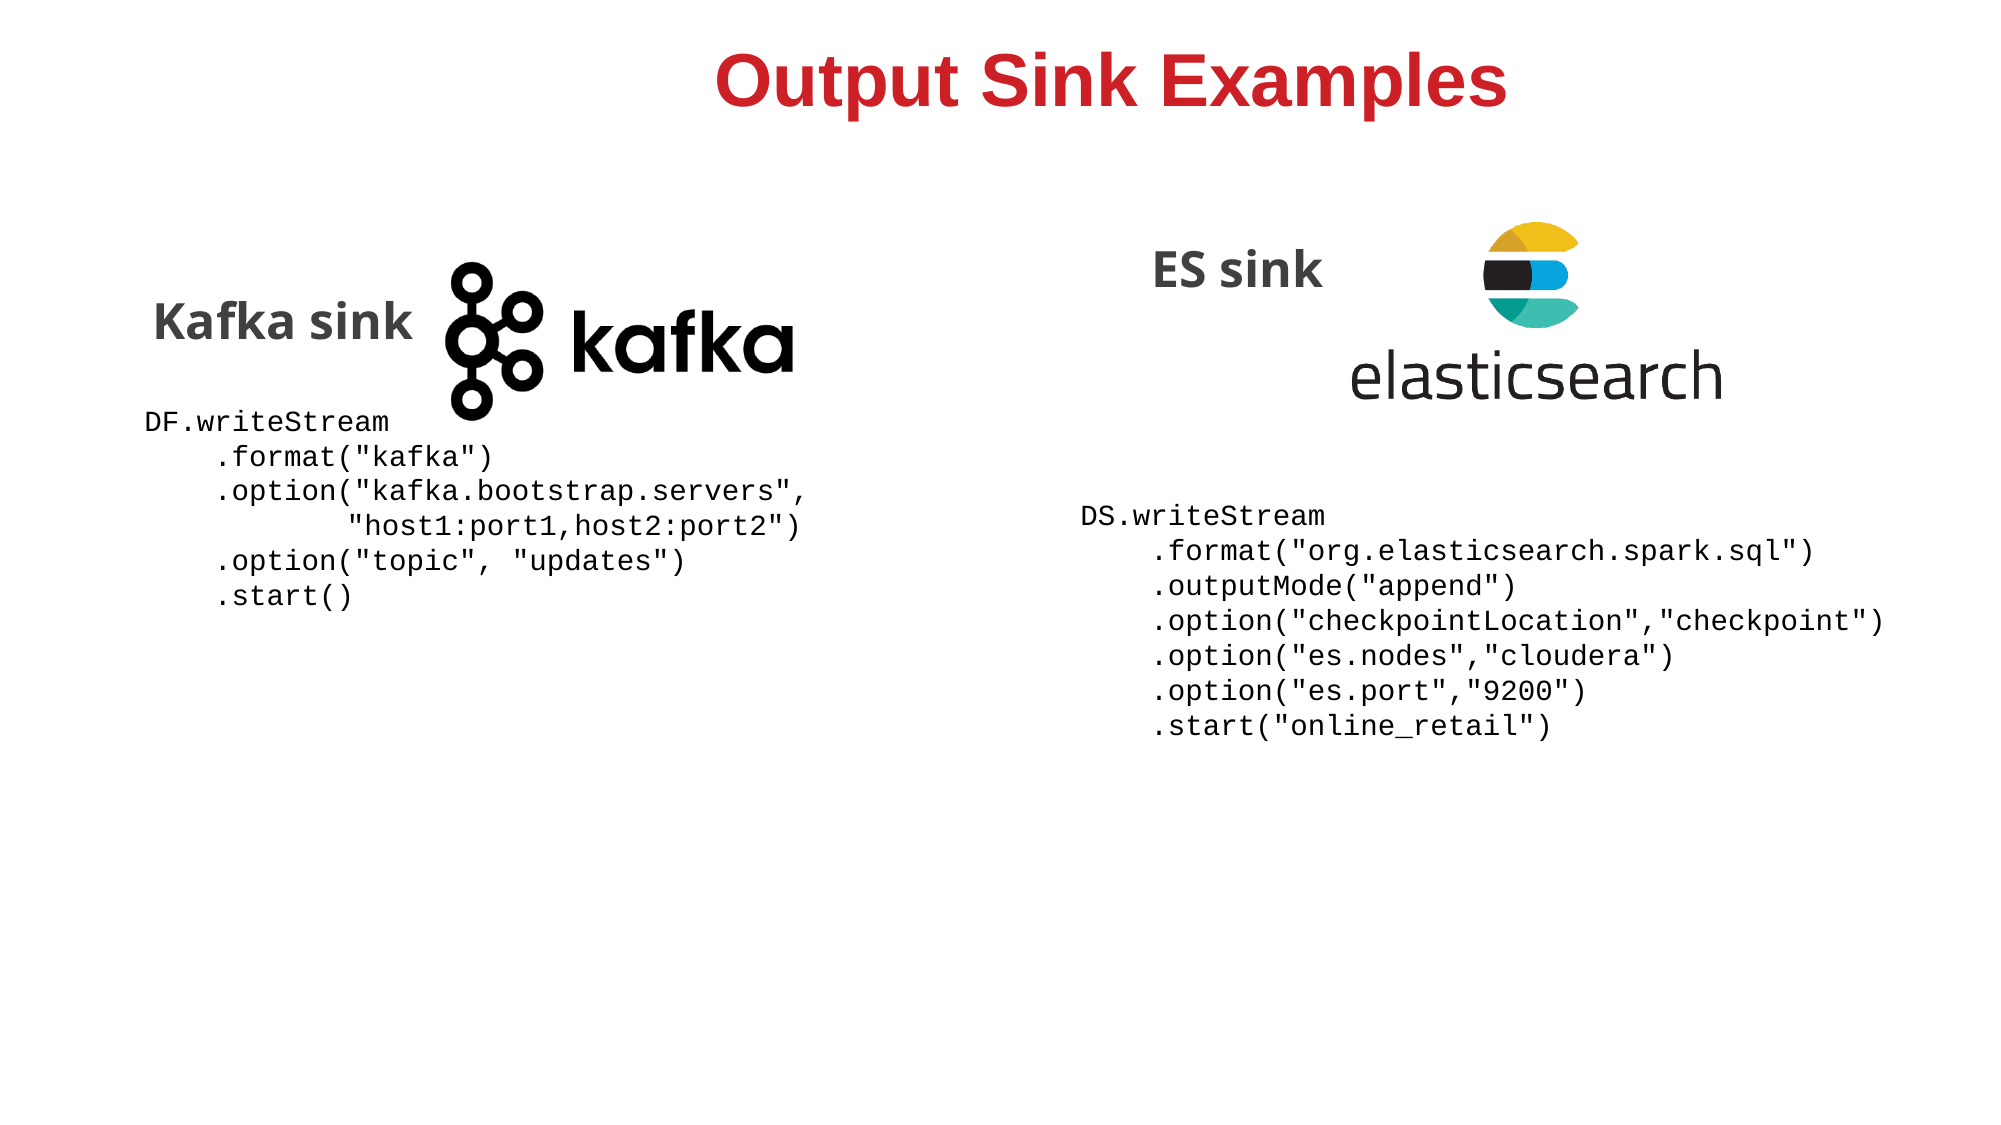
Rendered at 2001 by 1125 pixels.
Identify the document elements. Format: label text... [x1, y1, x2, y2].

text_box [1065, 189, 1915, 752]
title Output Sink Examples [632, 19, 1592, 131]
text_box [129, 236, 1065, 622]
